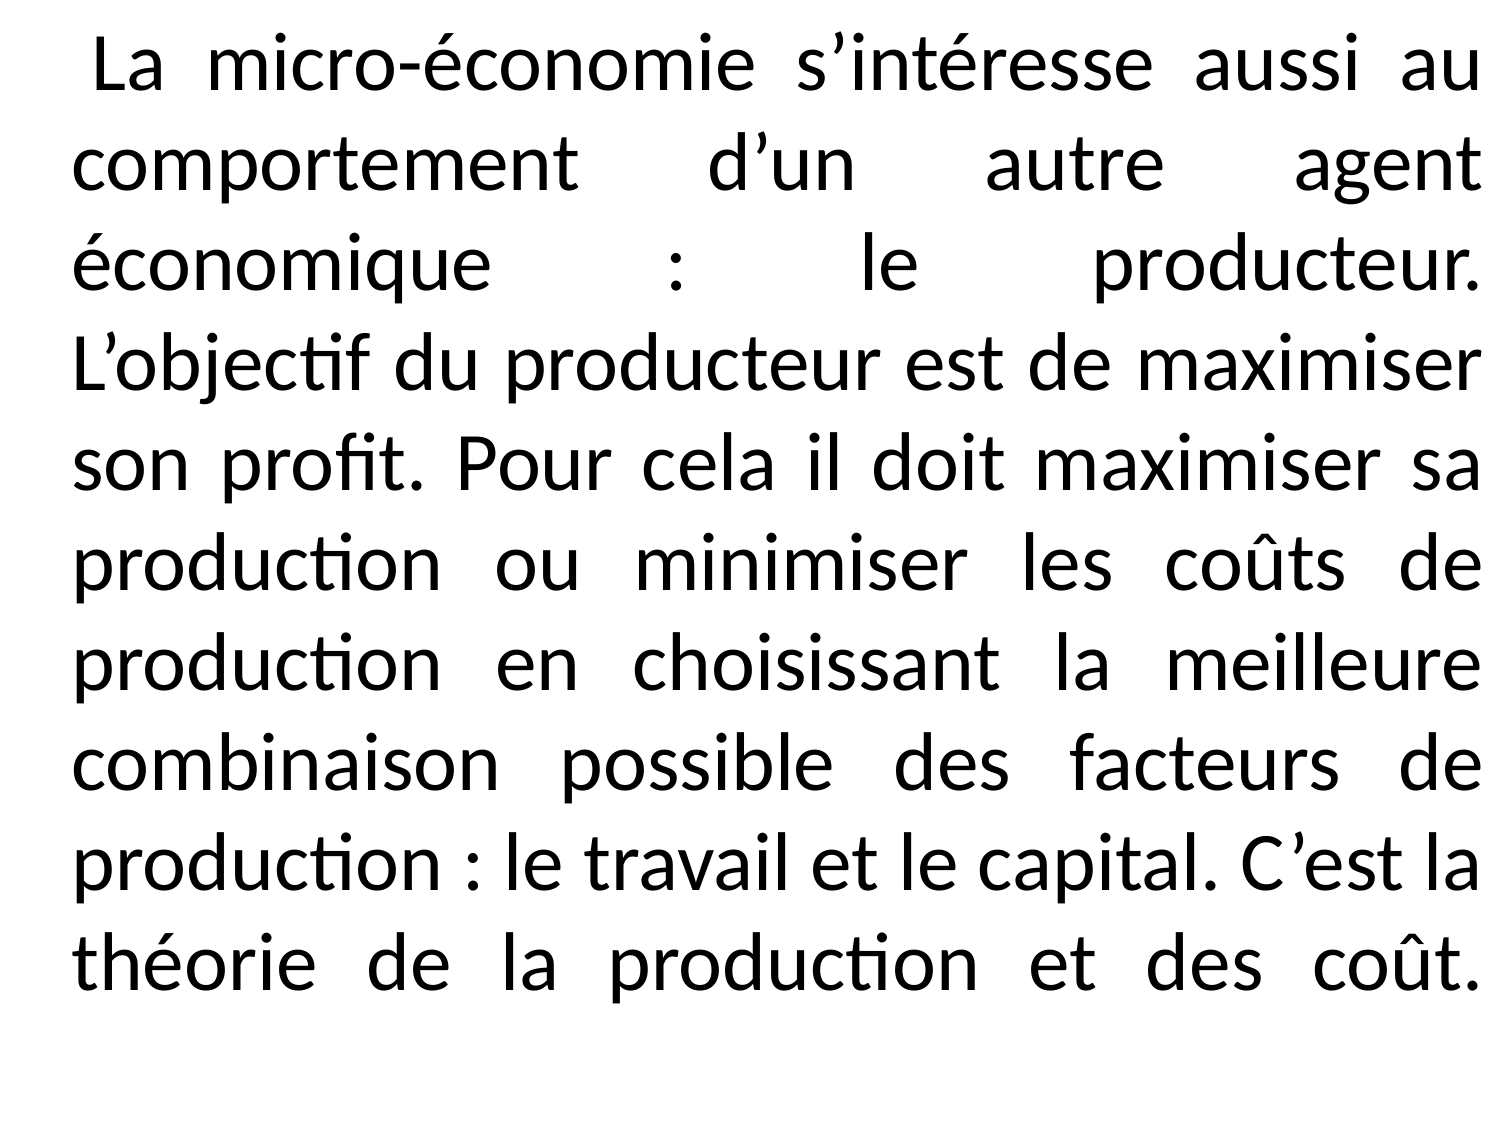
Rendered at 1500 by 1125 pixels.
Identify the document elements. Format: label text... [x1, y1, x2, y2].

list La micro-économie s’intéresse aussi au comportement d’un autre agent économique : le producteur. L’objectif du producteur est de maximiser son profit. Pour cela il doit maximiser sa production ou minimiser les coûts de production en choisissant la meilleure combinaison possible des facteurs de production : le travail et le capital. C’est la théorie de la production et des coût. [0, 0, 1500, 1125]
